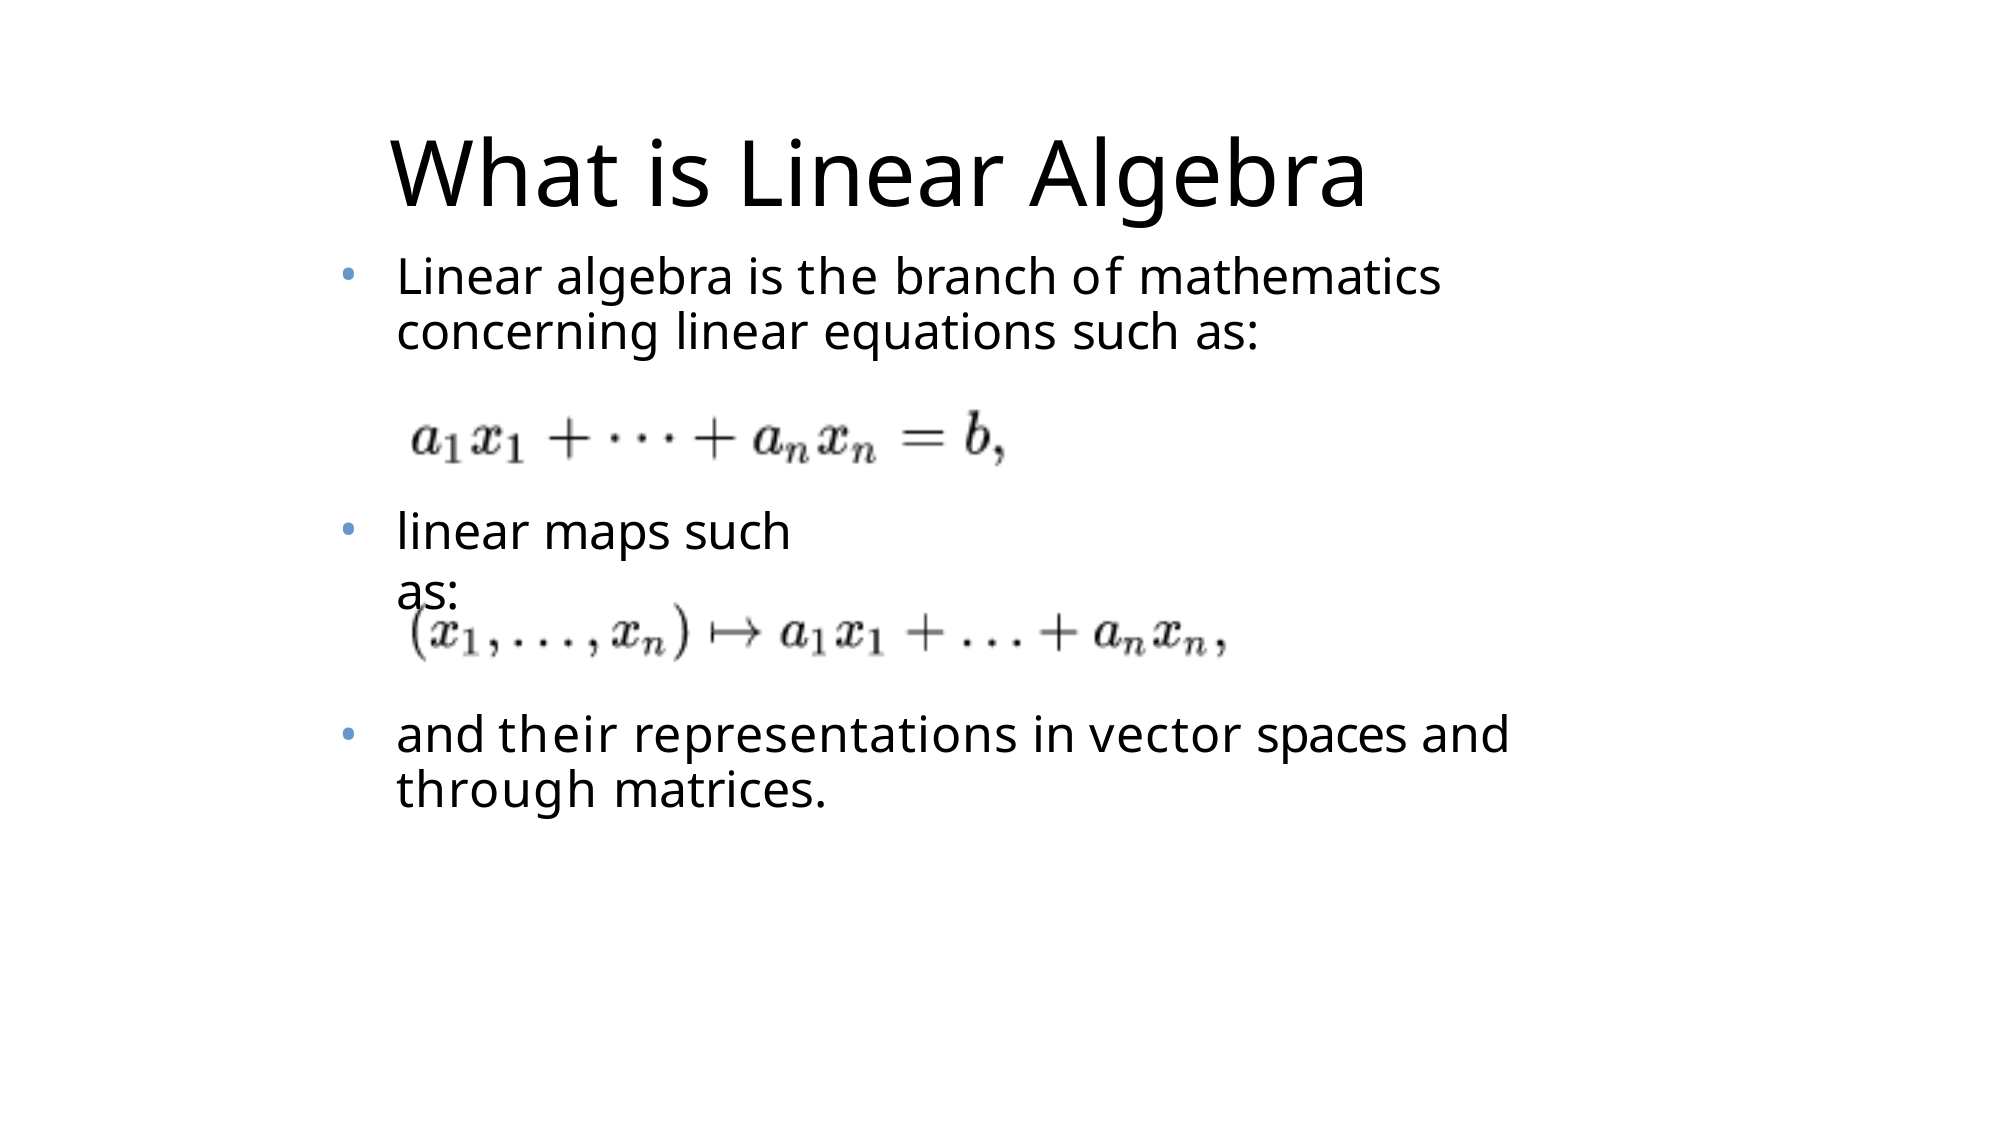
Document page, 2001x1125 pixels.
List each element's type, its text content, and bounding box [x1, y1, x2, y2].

text_box and their representations in vector spaces and through matrices. [337, 699, 1639, 817]
title What is Linear Algebra [387, 73, 2000, 264]
text_box Linear algebra is the branch of mathematics concerning linear equations such as: [394, 242, 1711, 359]
picture [411, 405, 1008, 473]
text_box • [337, 495, 360, 558]
text_box linear maps such as: [394, 497, 846, 620]
text_box • [337, 240, 360, 303]
picture [408, 598, 1229, 668]
